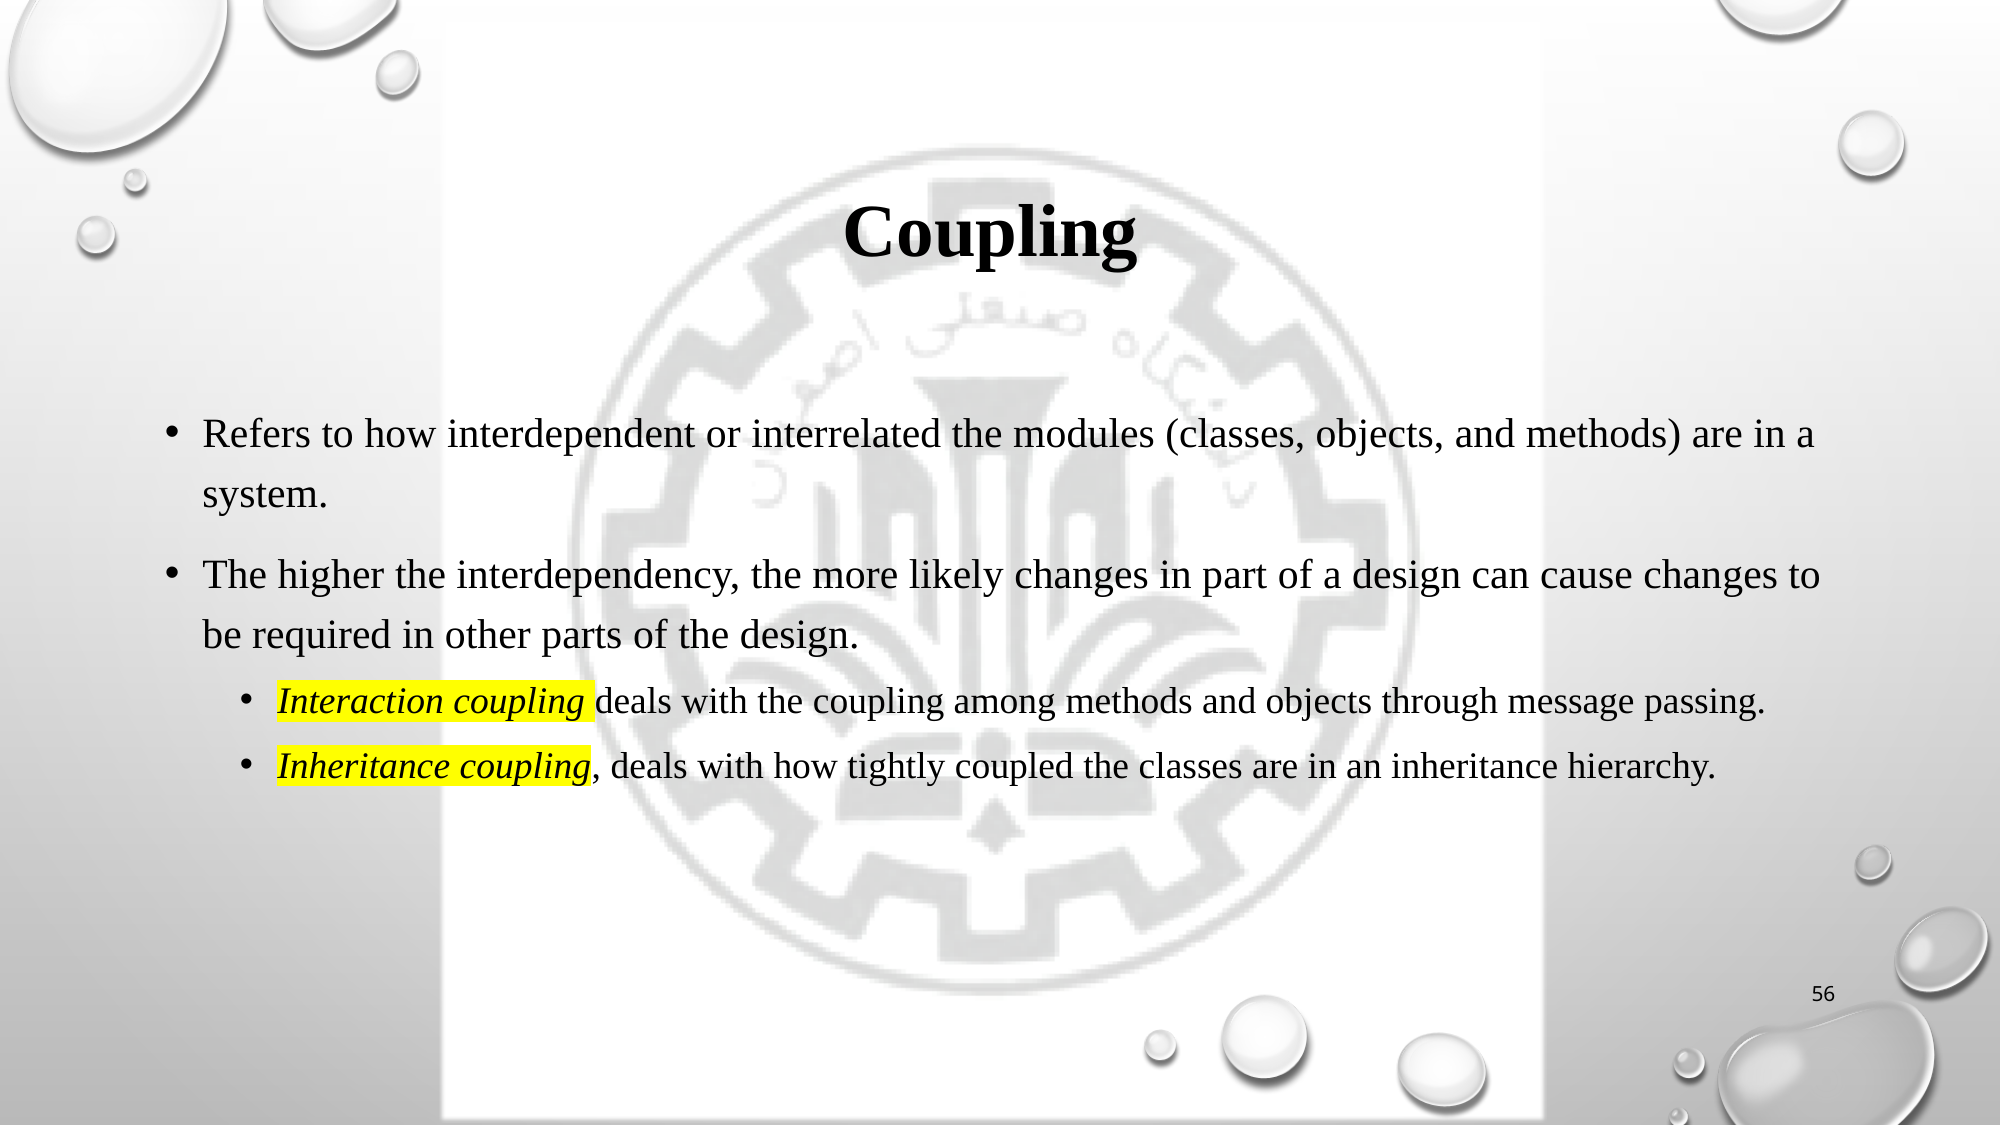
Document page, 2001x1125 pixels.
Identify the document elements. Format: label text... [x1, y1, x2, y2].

slide_number 56 [1724, 965, 1851, 1025]
picture [0, 0, 2000, 1125]
list Refers to how interdependent or interrelated the modules (classes, objects, and methods) are in a system. The higher the interdependency, the more likely changes in part of a design can cause changes to be required in other parts of the design. Interaction coupling deals with the coupling among methods and objects through message passing. Inheritance coupling, deals with how tightly coupled the classes are in an inheritance hierarchy. [149, 388, 1850, 950]
title Coupling [149, 101, 1851, 364]
